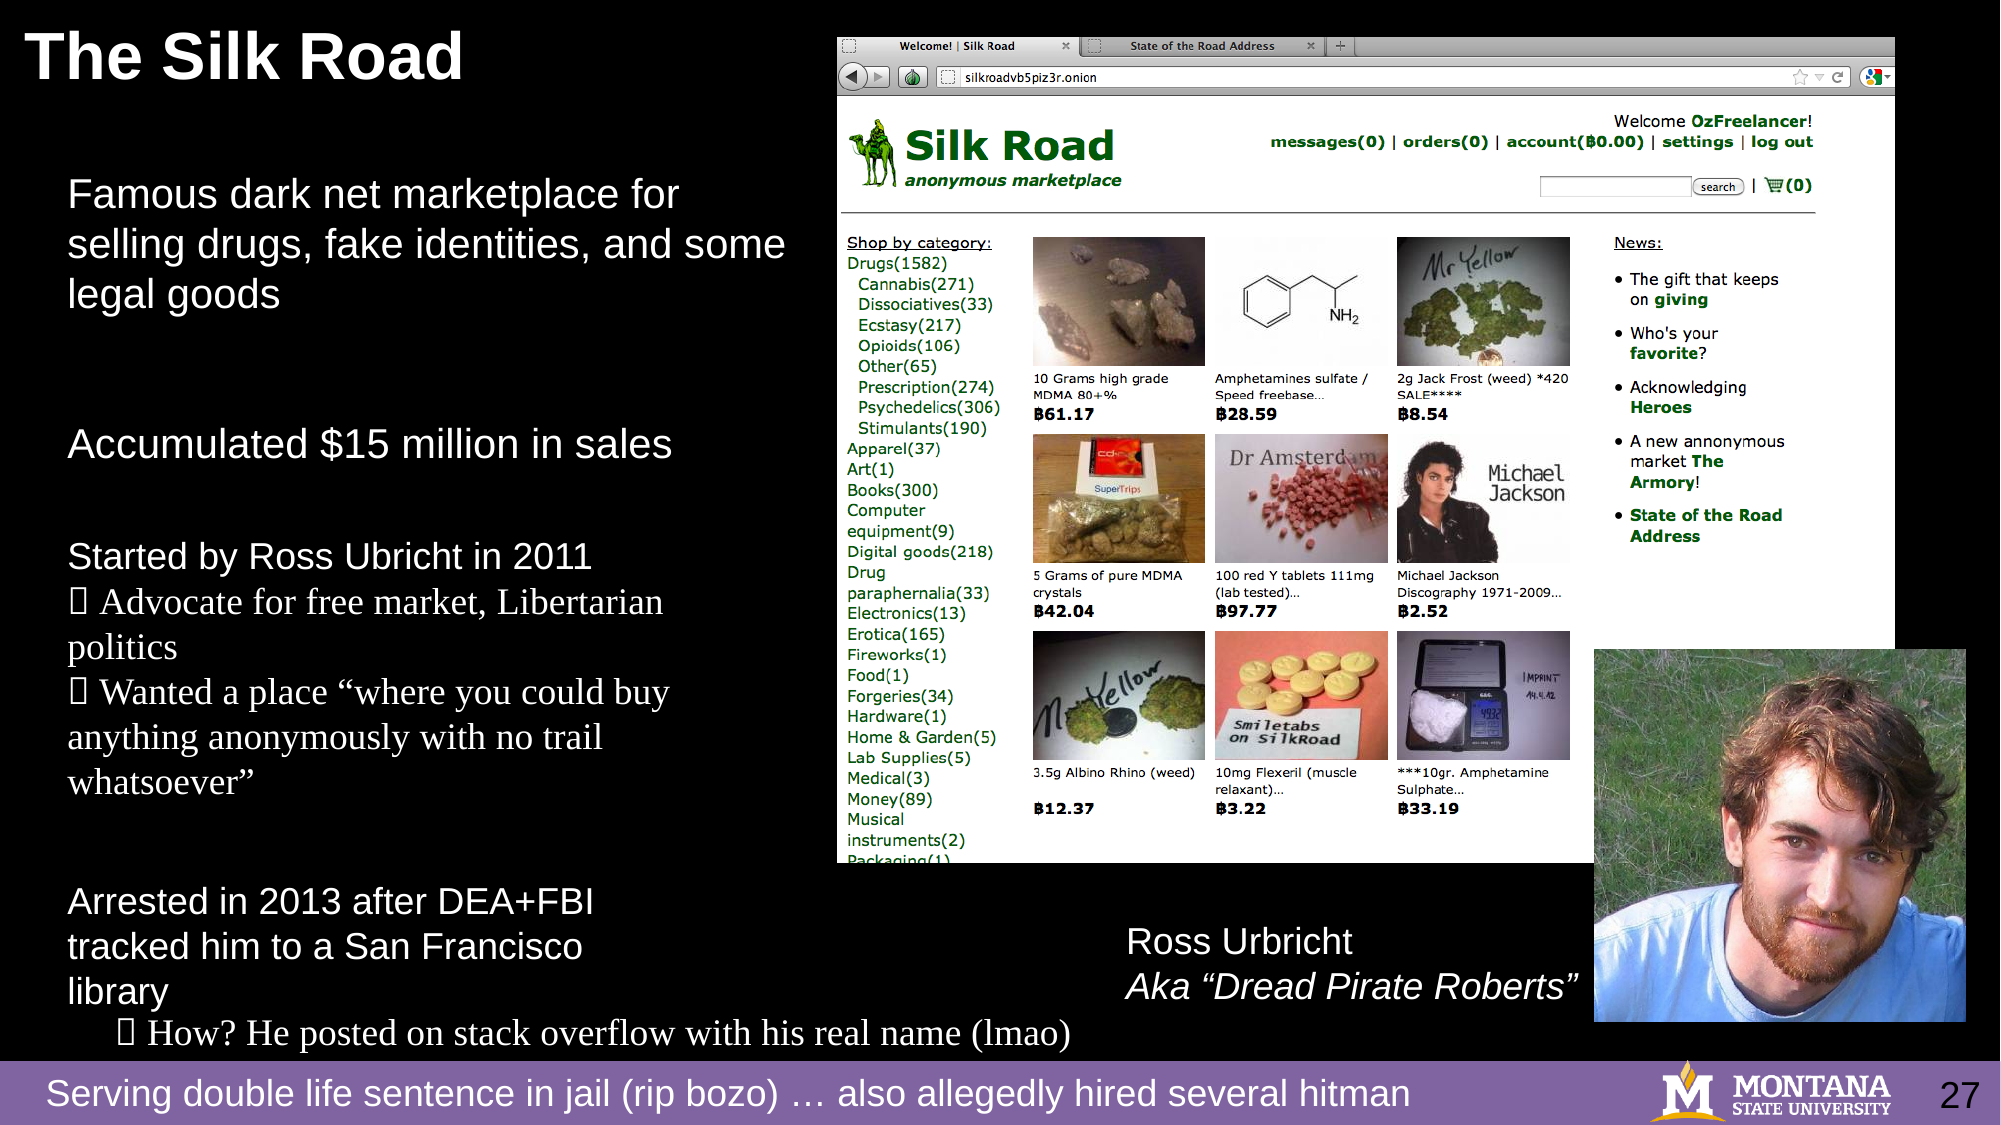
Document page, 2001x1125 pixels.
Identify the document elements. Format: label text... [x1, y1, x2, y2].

text_box Famous dark net marketplace for selling drugs, fake identities, and some legal goods Accumulated $15 million in sales [52, 159, 803, 475]
text_box Arrested in 2013 after DEA+FBI tracked him to a San Francisco library [52, 870, 653, 1020]
picture [1650, 1060, 1891, 1122]
slide_number 27 [1912, 1072, 1994, 1125]
text_box Serving double life sentence in jail (rip bozo) … also allegedly hired several hitman [30, 1061, 1437, 1121]
text_box Started by Ross Ubricht in 2011  Advocate for free market, Libertarian politics  Wanted a place “where you could buy anything anonymously with no trail whatsoever” [52, 524, 740, 810]
picture [837, 37, 1966, 1022]
title The Silk Road [24, 12, 948, 94]
text_box  How? He posted on stack overflow with his real name (lmao) [100, 1000, 1088, 1061]
text_box Ross Urbricht Aka “Dread Pirate Roberts” [1111, 909, 1588, 1014]
